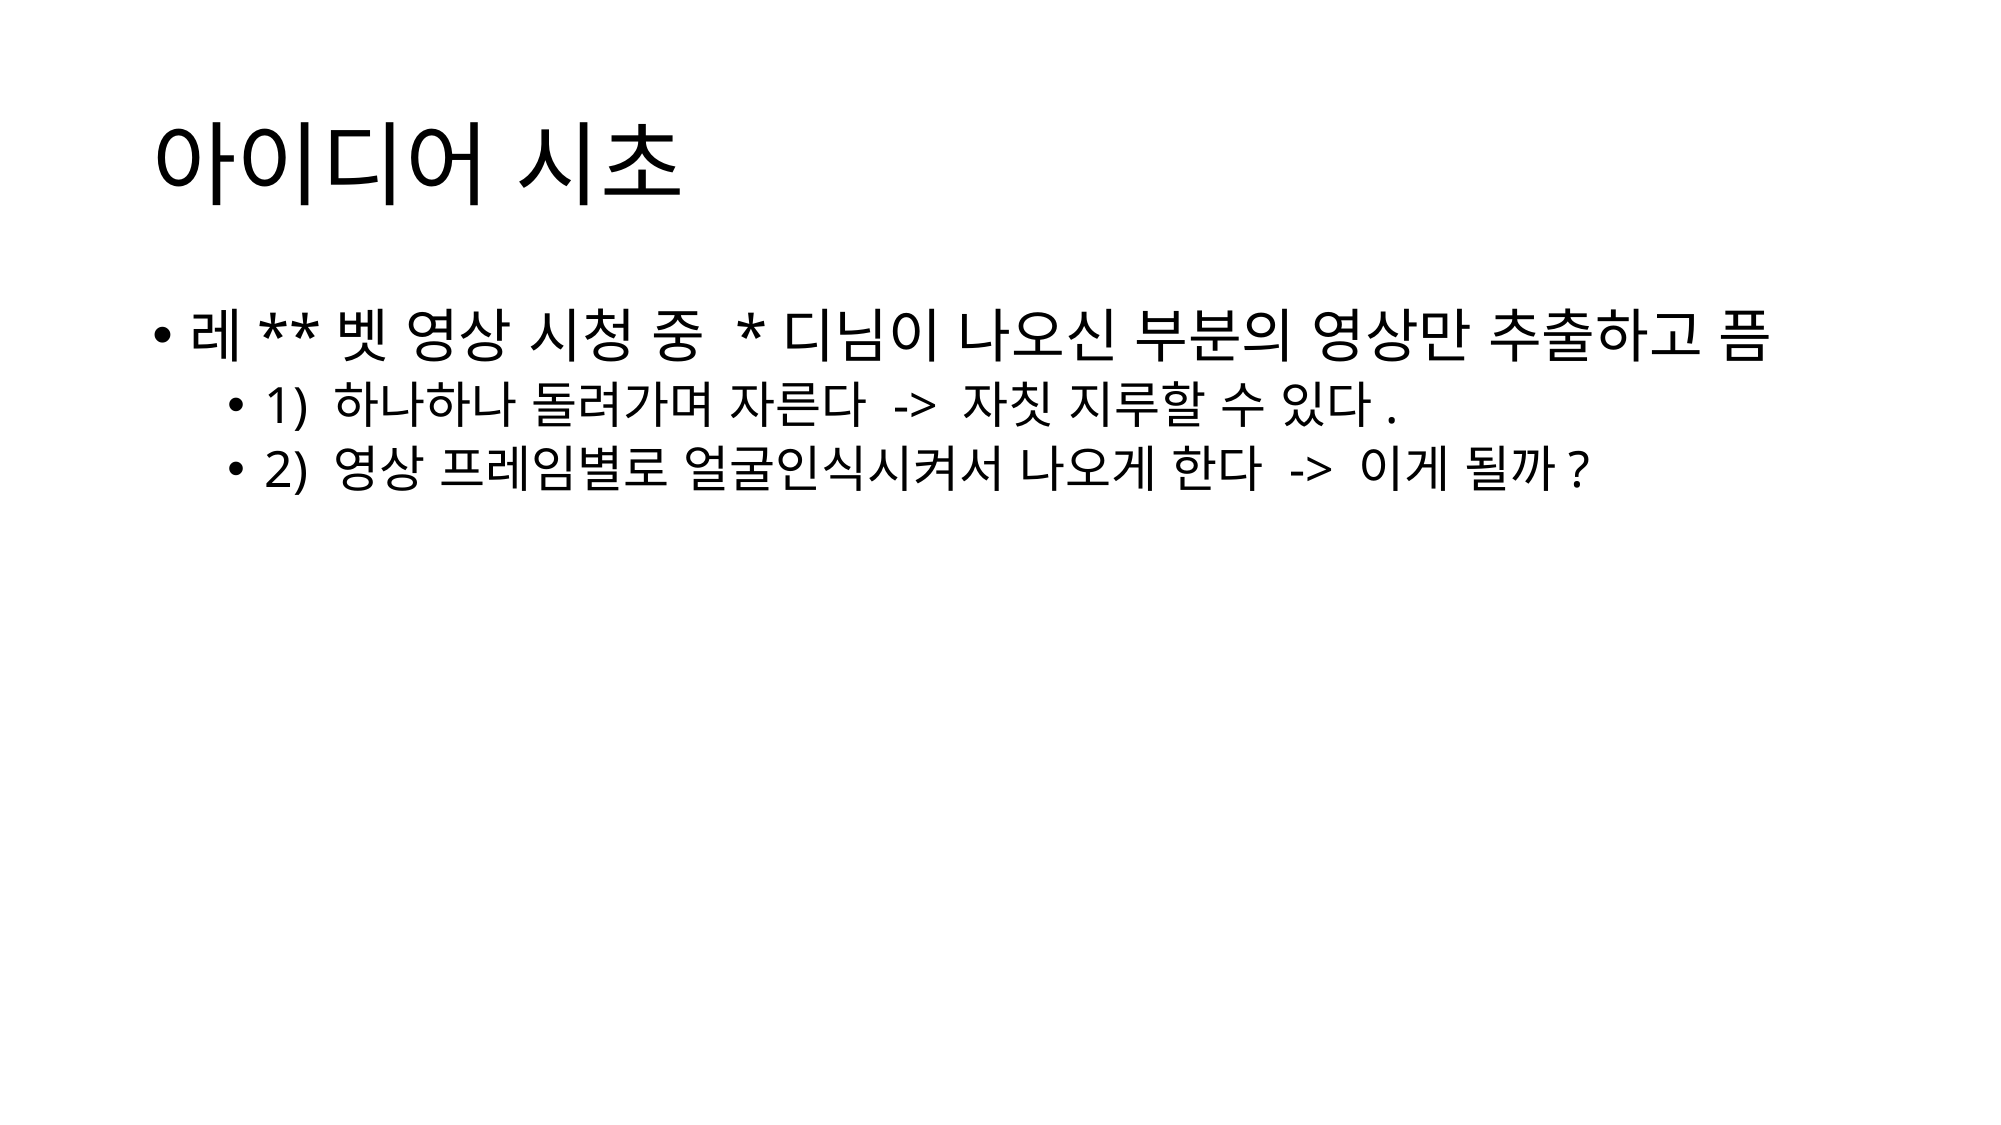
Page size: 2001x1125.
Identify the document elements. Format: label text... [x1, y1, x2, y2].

list 레**벳 영상 시청 중 *디님이 나오신 부분의 영상만 추출하고 픔 1) 하나하나 돌려가며 자른다 -> 자칫 지루할 수 있다. 2) 영상 프레임별로 얼굴인식시켜서 나오게 한다 -> 이게 될까? [137, 299, 1863, 1014]
title 아이디어 시초 [137, 59, 1863, 278]
